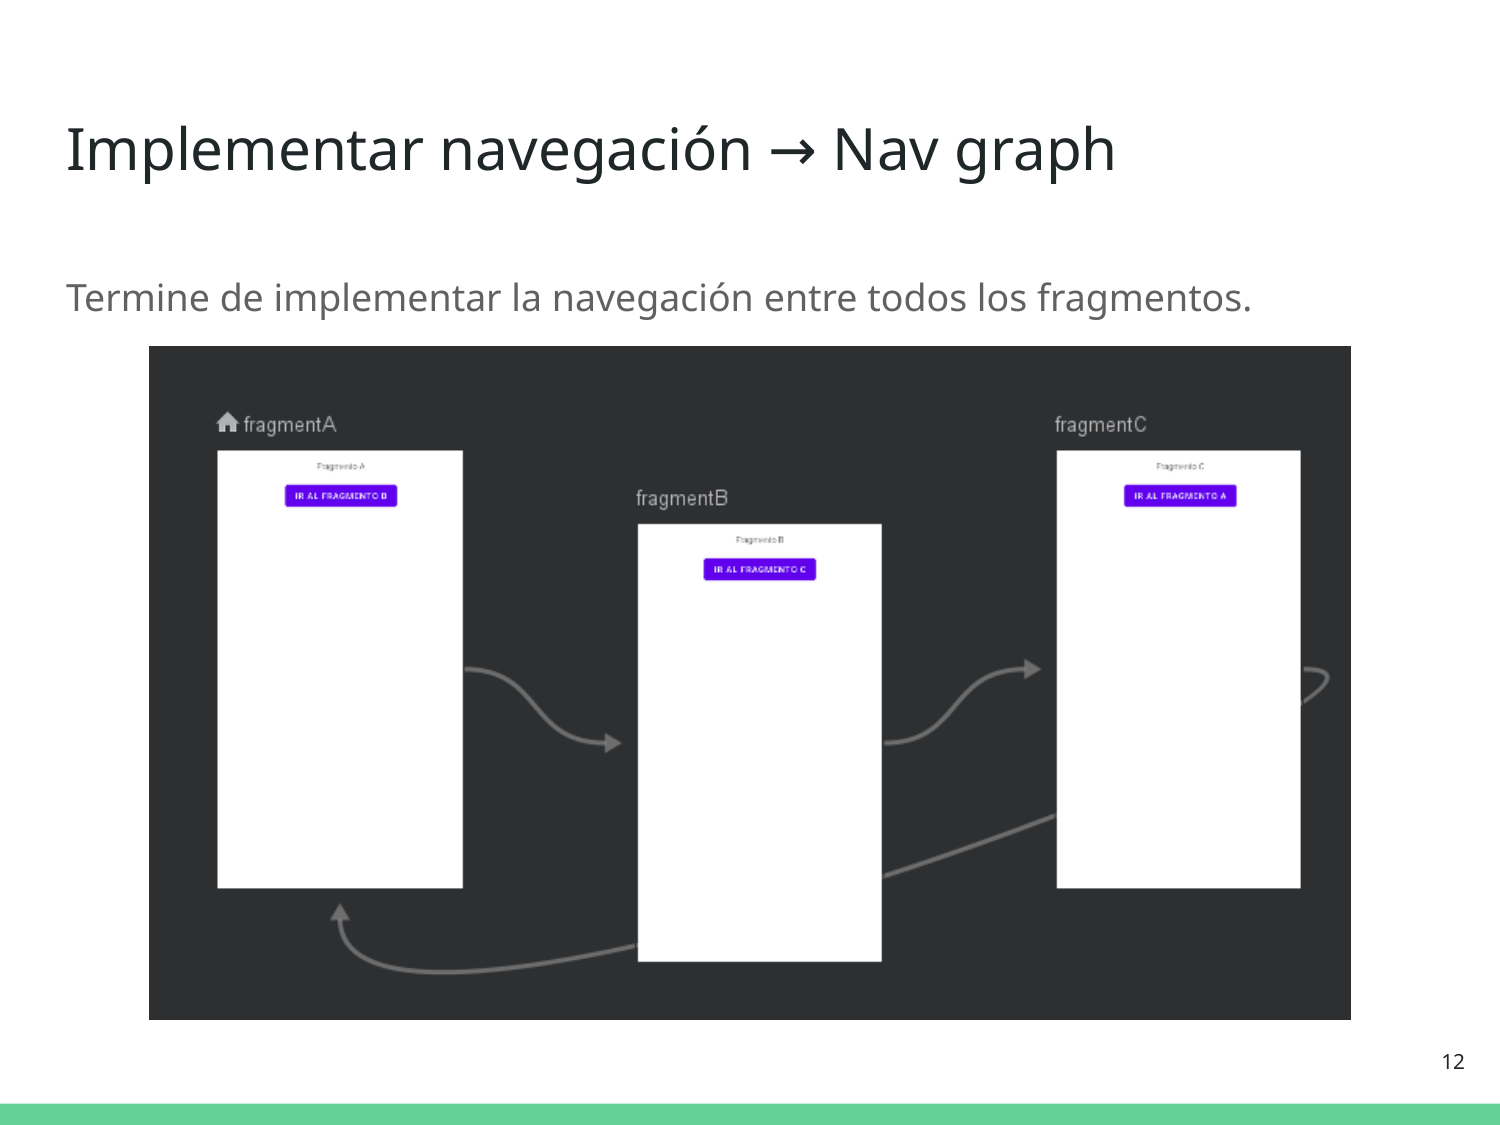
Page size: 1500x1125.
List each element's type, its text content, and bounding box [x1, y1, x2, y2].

list Termine de implementar la navegación entre todos los fragmentos. [51, 252, 1449, 356]
picture [148, 346, 1351, 1021]
slide_number ‹#› [1389, 1019, 1480, 1106]
title Implementar navegación → Nav graph [51, 97, 1449, 223]
